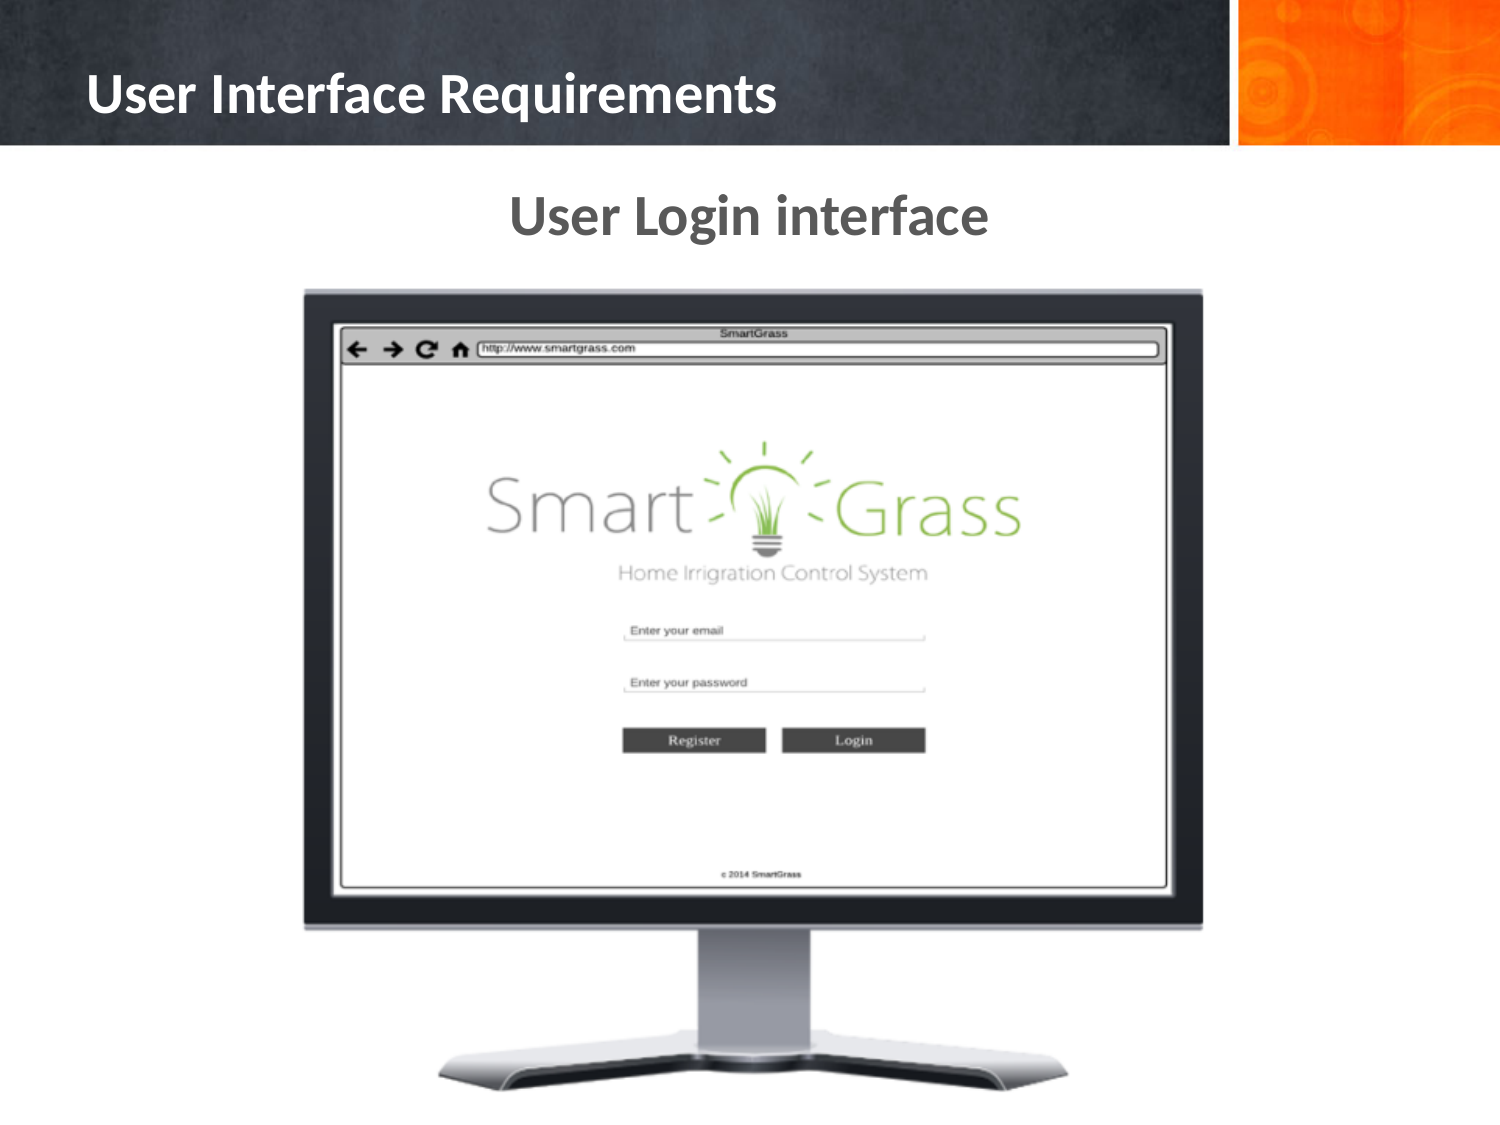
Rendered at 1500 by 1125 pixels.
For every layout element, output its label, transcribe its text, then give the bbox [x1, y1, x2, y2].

text_box User Login interface [37, 137, 1463, 288]
title User Interface Requirements [71, 12, 1163, 133]
picture [0, 0, 1500, 1125]
